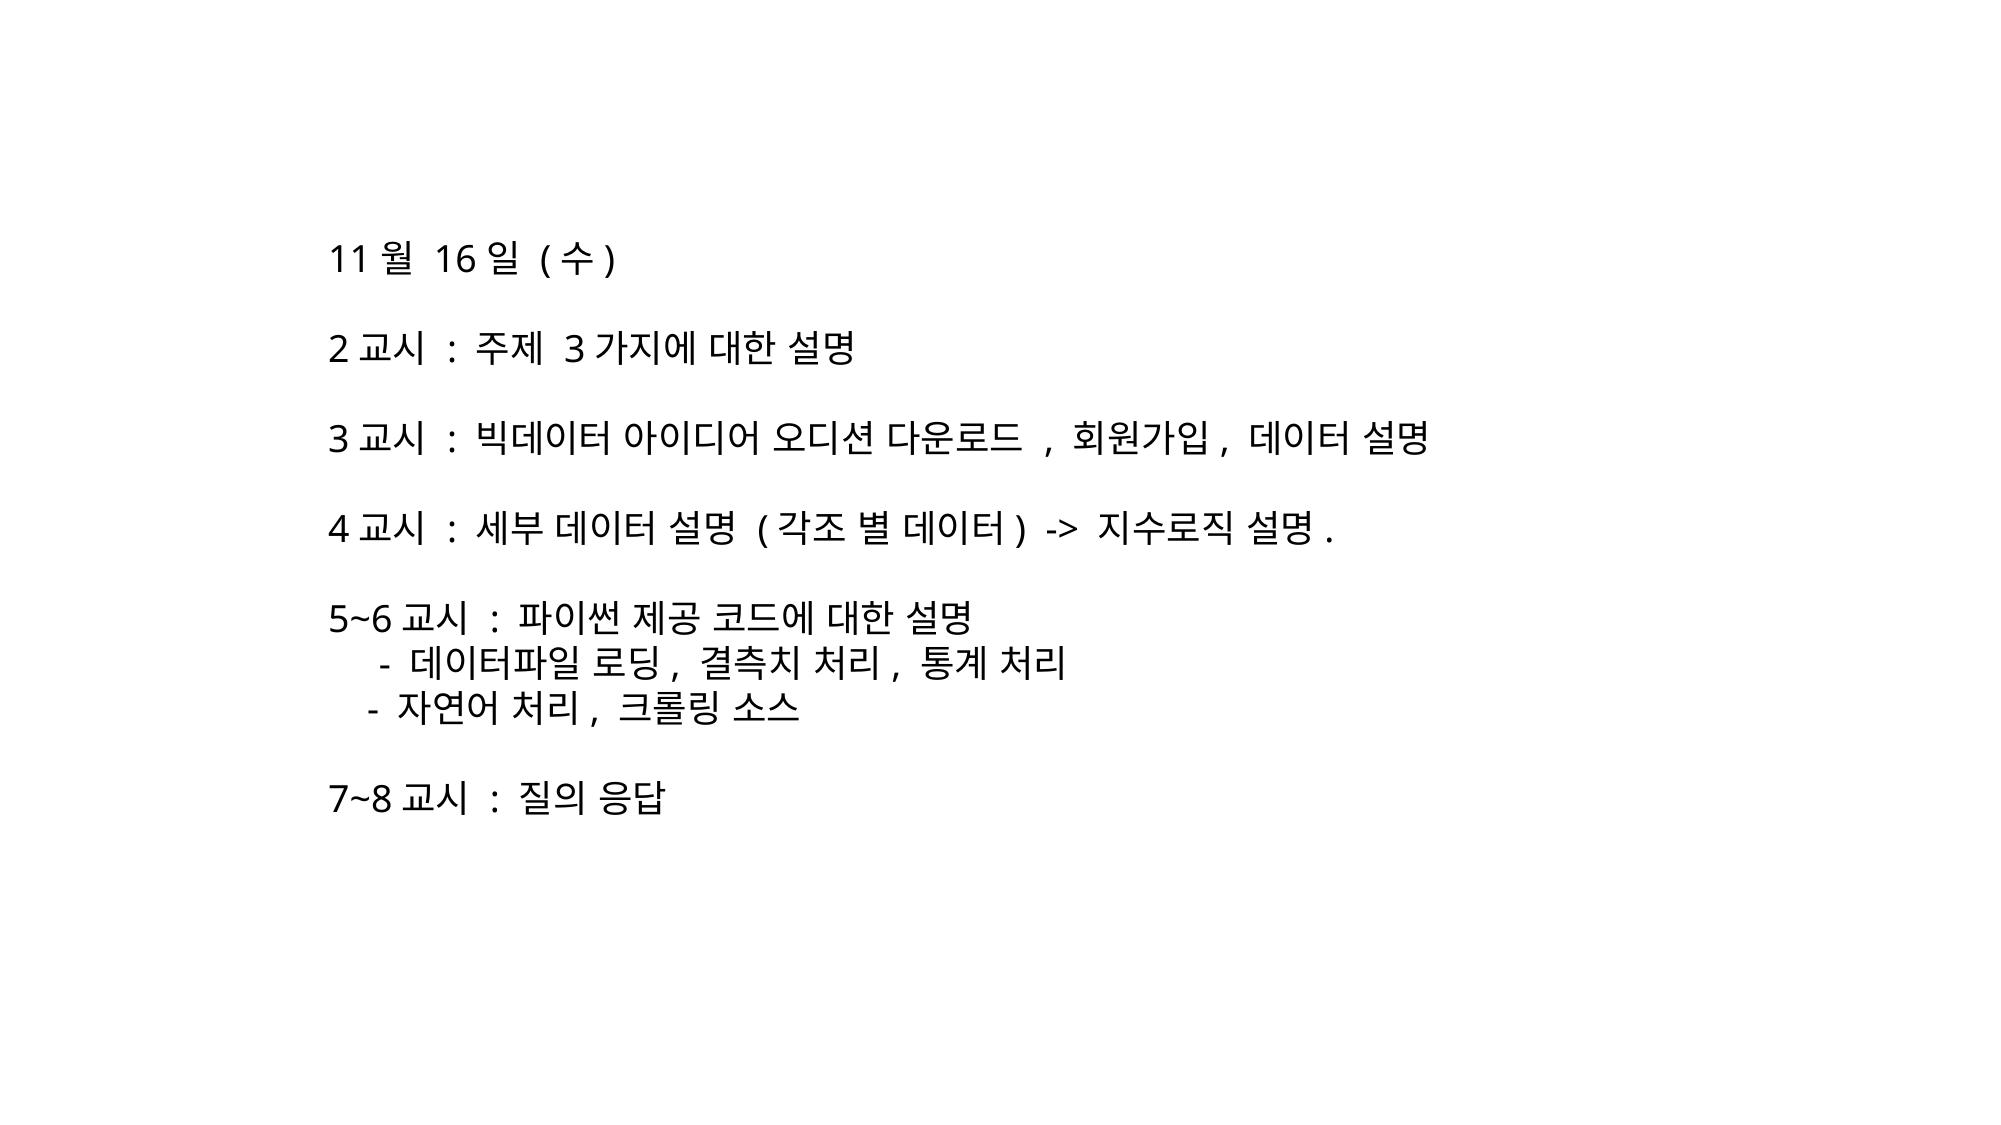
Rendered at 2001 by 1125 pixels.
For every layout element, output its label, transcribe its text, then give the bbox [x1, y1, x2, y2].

text_box 11월 16일 (수) 2교시 : 주제 3가지에 대한 설명 3교시 : 빅데이터 아이디어 오디션 다운로드 , 회원가입, 데이터 설명 4교시 : 세부 데이터 설명 (각조 별 데이터) -> 지수로직 설명. 5~6교시 : 파이썬 제공 코드에 대한 설명 - 데이터파일 로딩, 결측치 처리, 통계 처리 - 자연어 처리, 크롤링 소스 7~8교시 : 질의 응답 [313, 227, 1765, 918]
